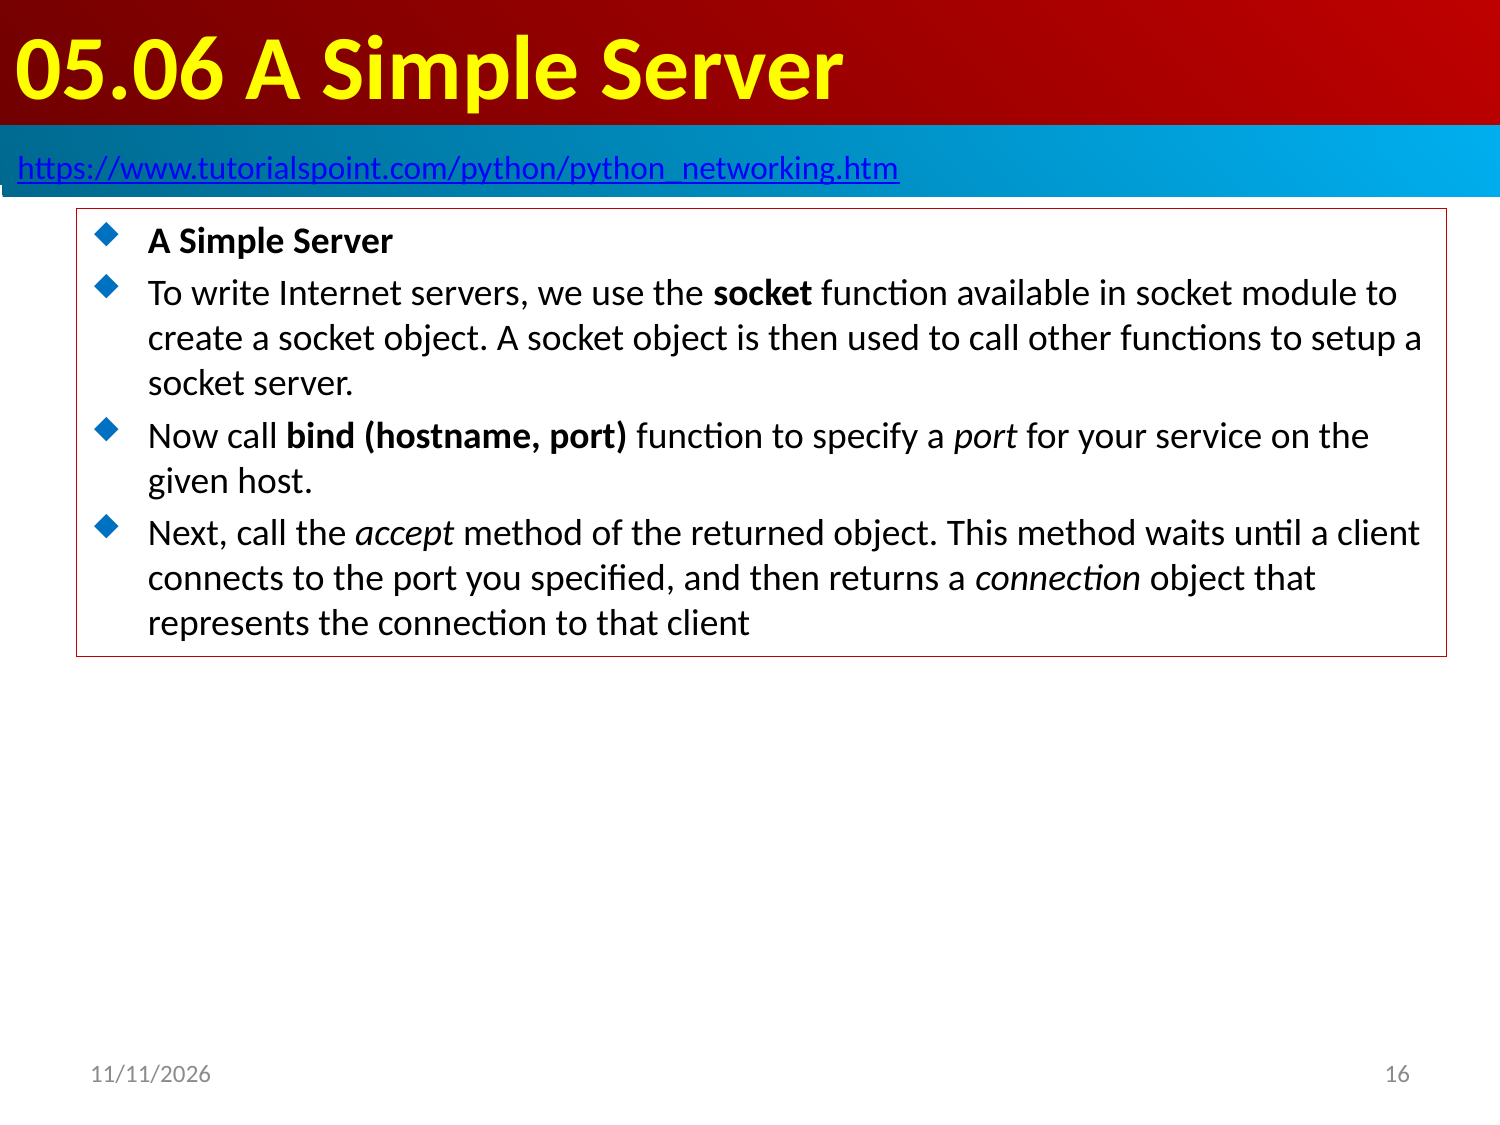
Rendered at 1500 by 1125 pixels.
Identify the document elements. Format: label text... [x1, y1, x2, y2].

slide_number 16 [1074, 1042, 1425, 1103]
subtitle A Simple Server To write Internet servers, we use the socket function available in socket module to create a socket object. A socket object is then used to call other functions to setup a socket server. Now call bind (hostname, port) function to specify a port for your service on the given host. Next, call the accept method of the returned object. This method waits until a client connects to the port you specified, and then returns a connection object that represents the connection to that client [76, 208, 1447, 657]
text_box https://github.com/PacktPublishing/Tkinter-GUI-Application-Development-Blueprints-Second-Edition [0, 125, 1500, 185]
title 05.06 A Simple Server [0, 0, 1500, 125]
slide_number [75, 1042, 425, 1103]
text_box https://www.tutorialspoint.com/python/python_networking.htm [2, 137, 1500, 197]
